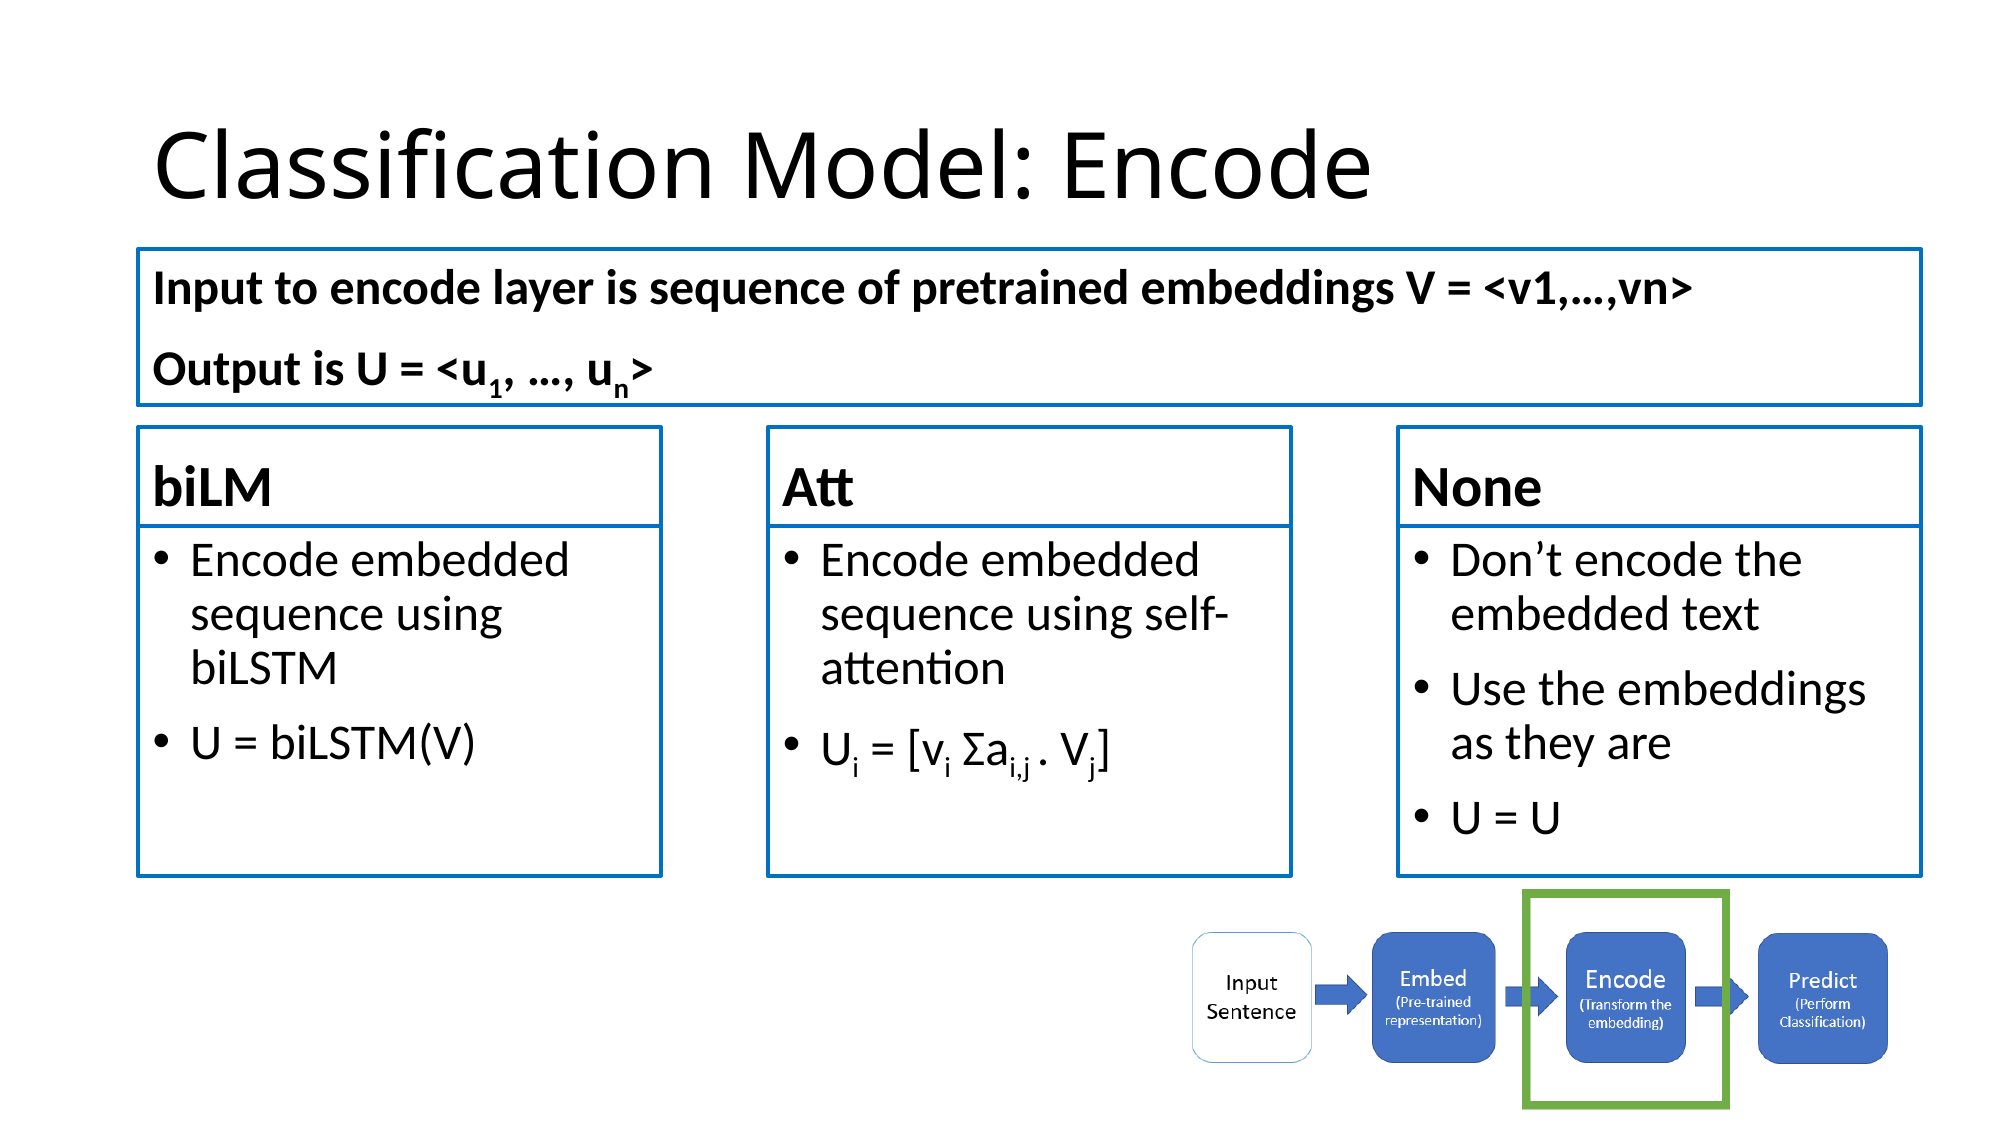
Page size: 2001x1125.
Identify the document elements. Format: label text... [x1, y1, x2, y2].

picture [1183, 878, 1897, 1115]
text_box Encode embedded sequence using biLSTM U = biLSTM(V) [137, 526, 661, 876]
text_box Encode embedded sequence using self-attention Ui = [vi Σai,j . Vj] [767, 526, 1291, 876]
text_box biLM [137, 427, 661, 526]
text_box Don’t encode the embedded text Use the embeddings as they are U = U [1397, 526, 1921, 876]
text_box Att [767, 427, 1291, 526]
text_box None [1397, 427, 1921, 526]
text_box Input to encode layer is sequence of pretrained embeddings V = <v1,…,vn> Output is U = <u1, …, un> [137, 249, 1921, 406]
title Classification Model: Encode [137, 59, 1863, 249]
